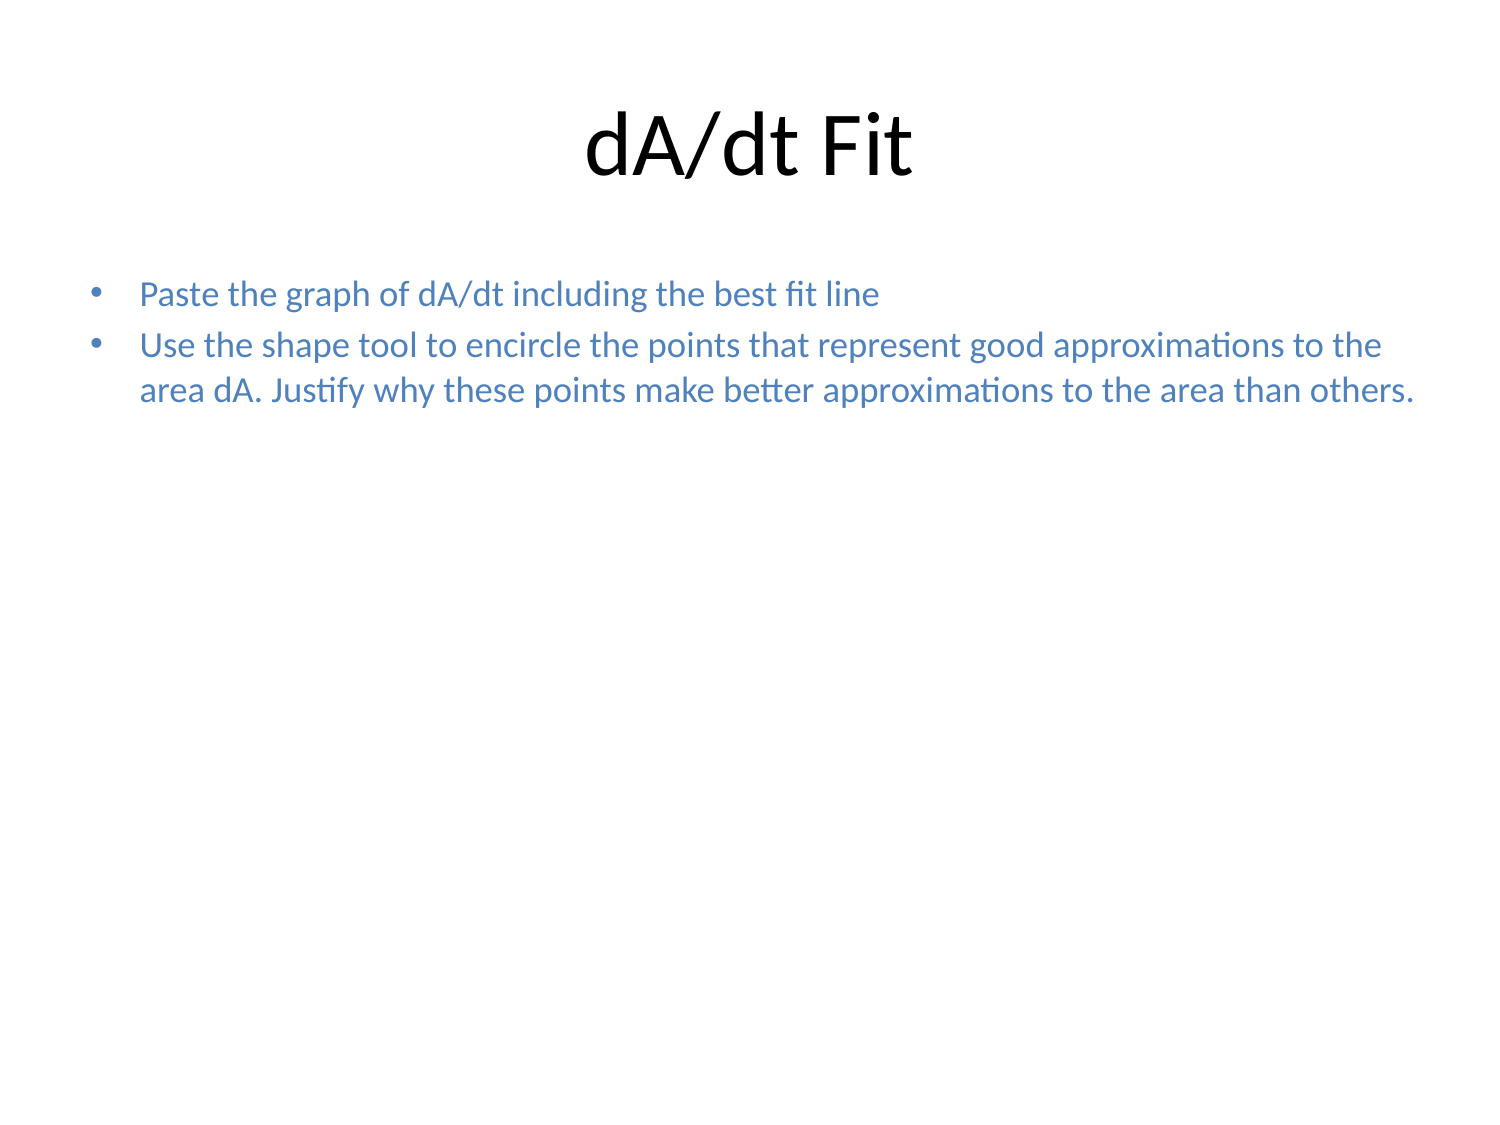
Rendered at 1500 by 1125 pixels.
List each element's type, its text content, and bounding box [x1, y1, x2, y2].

list Paste the graph of dA/dt including the best fit line Use the shape tool to encircle the points that represent good approximations to the area dA. Justify why these points make better approximations to the area than others. [75, 262, 1438, 450]
title dA/dt Fit [75, 45, 1425, 233]
